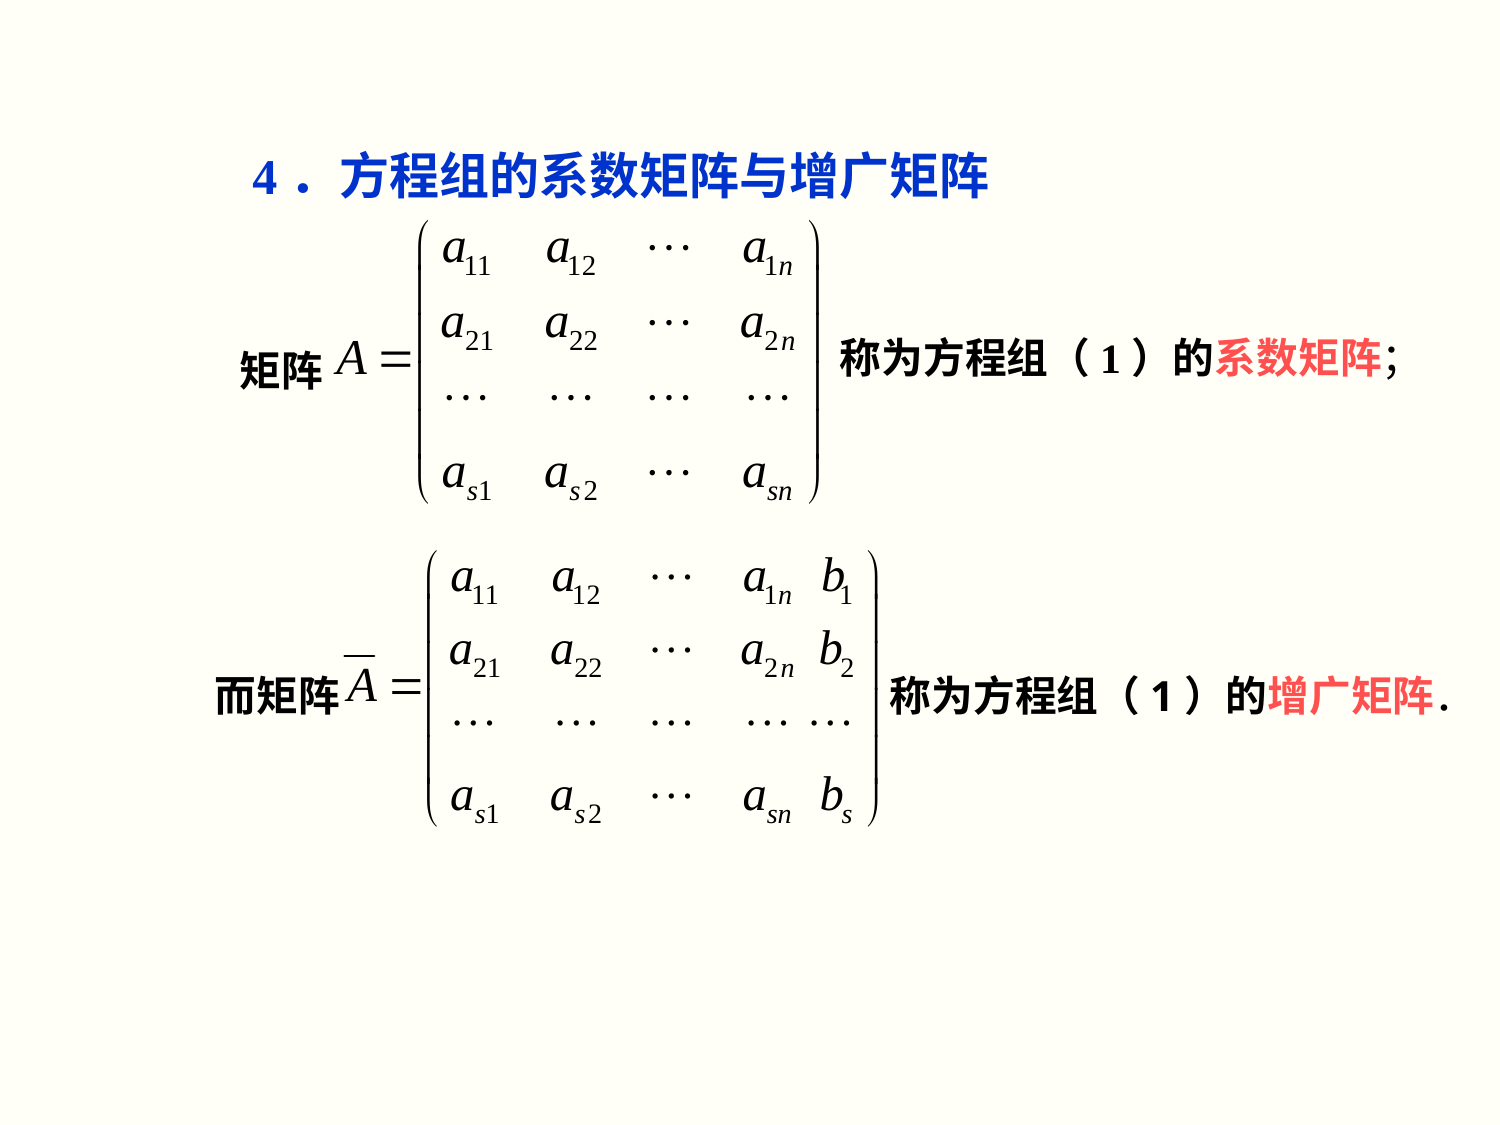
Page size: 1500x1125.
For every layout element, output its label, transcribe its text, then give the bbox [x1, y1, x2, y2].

text_box 4．方程组的系数矩阵与增广矩阵 [237, 137, 1025, 213]
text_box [324, 207, 834, 517]
text_box 称为方程组（1）的系数矩阵； [837, 324, 1447, 390]
text_box 而矩阵 [200, 662, 331, 728]
text_box 矩阵 [225, 337, 319, 403]
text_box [336, 538, 892, 840]
text_box 称为方程组（1）的增广矩阵． [897, 662, 1500, 728]
